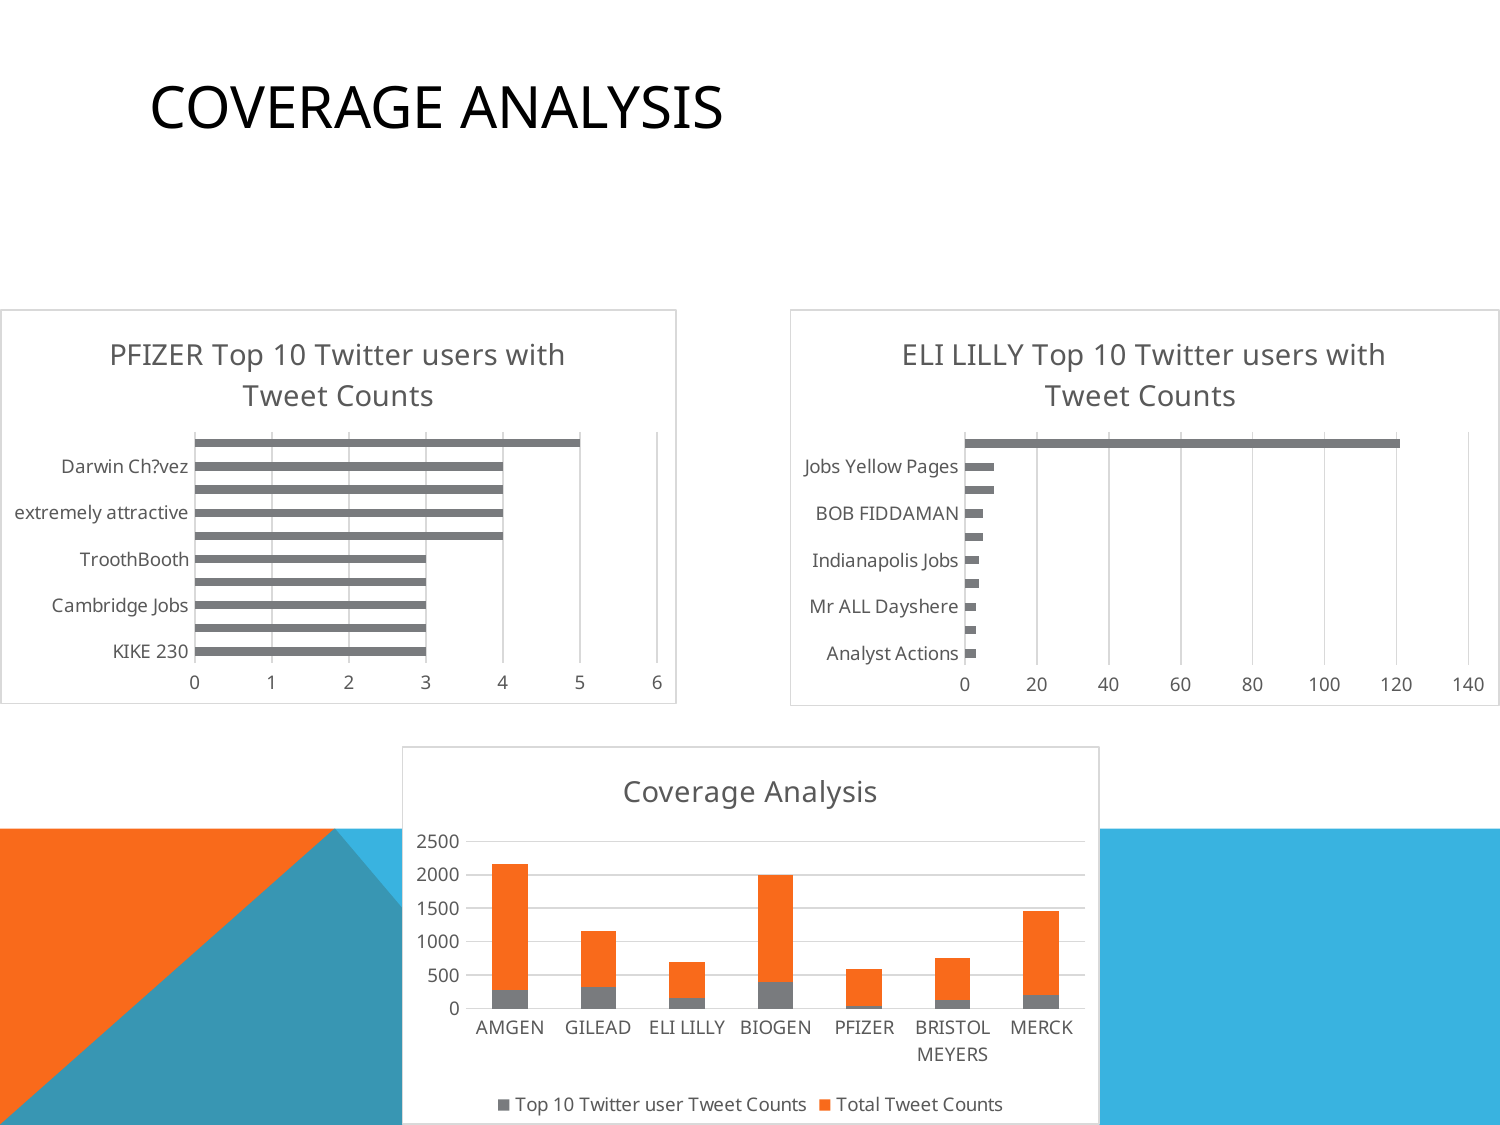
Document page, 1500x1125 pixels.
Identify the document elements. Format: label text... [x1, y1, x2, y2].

chart [789, 308, 1500, 707]
chart [401, 746, 1101, 1125]
chart [0, 308, 678, 705]
title Coverage analysis [134, 59, 1369, 150]
